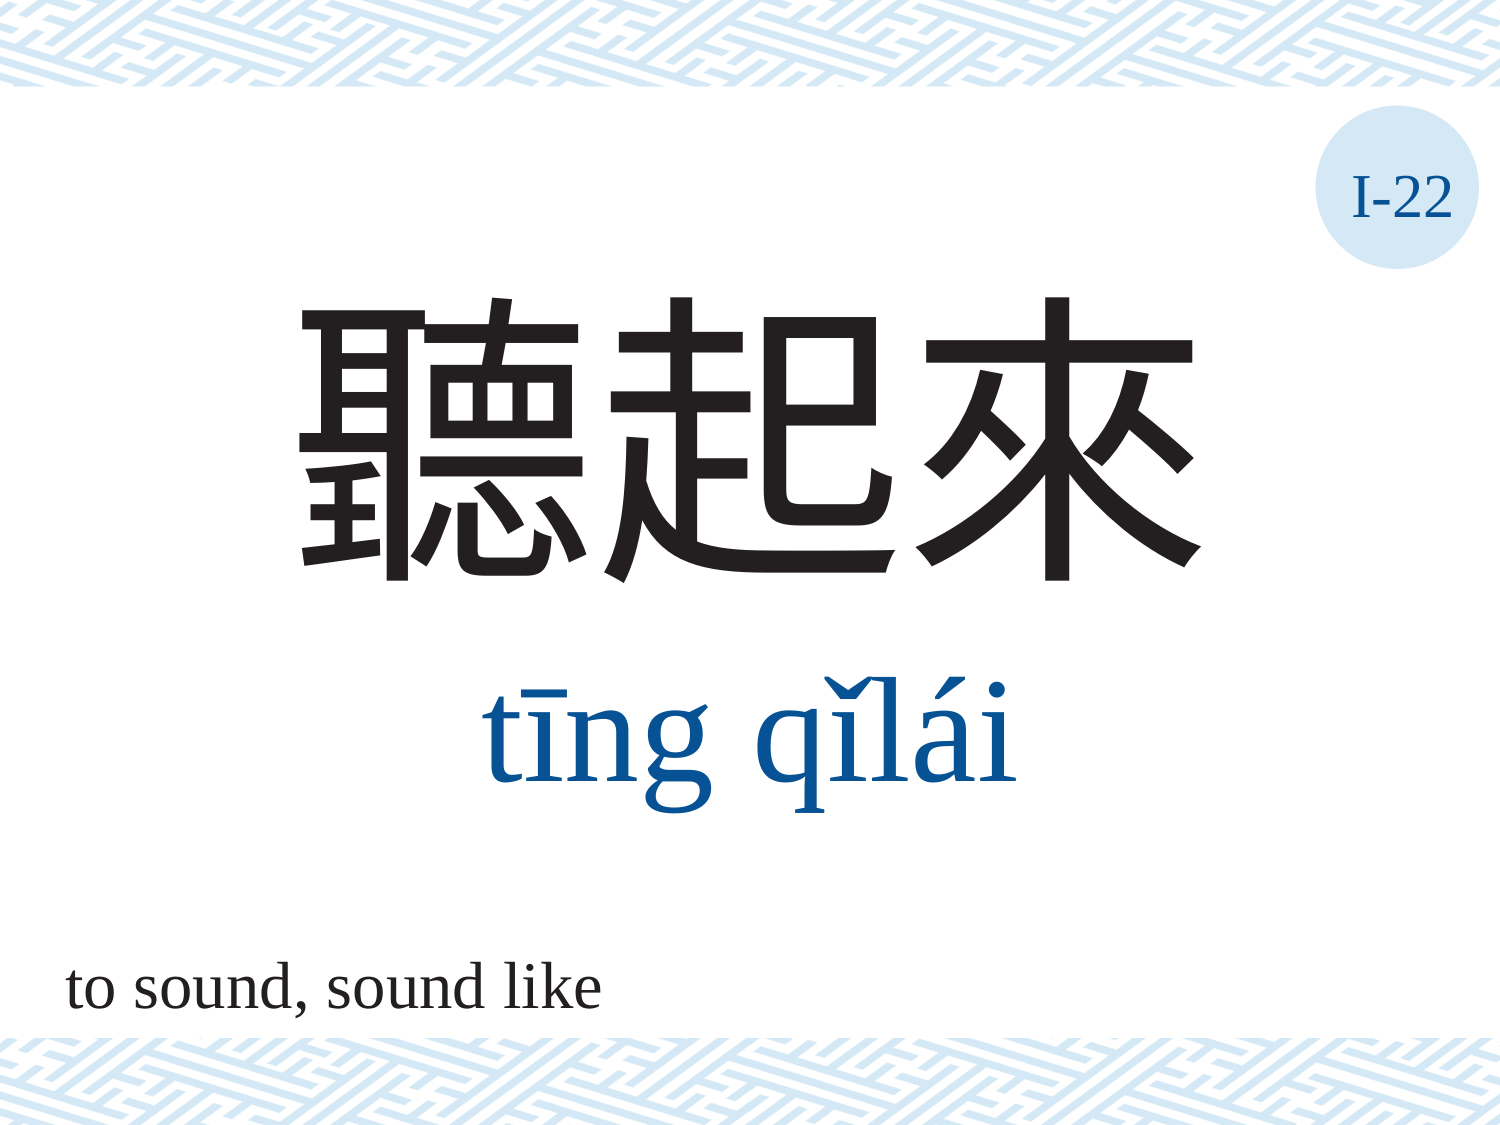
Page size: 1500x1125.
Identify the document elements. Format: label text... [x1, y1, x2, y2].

text_box I-22 聽起來 tīng qǐlái [285, 154, 1456, 812]
picture [0, 0, 1500, 1125]
text_box to sound, sound like [62, 942, 688, 1023]
